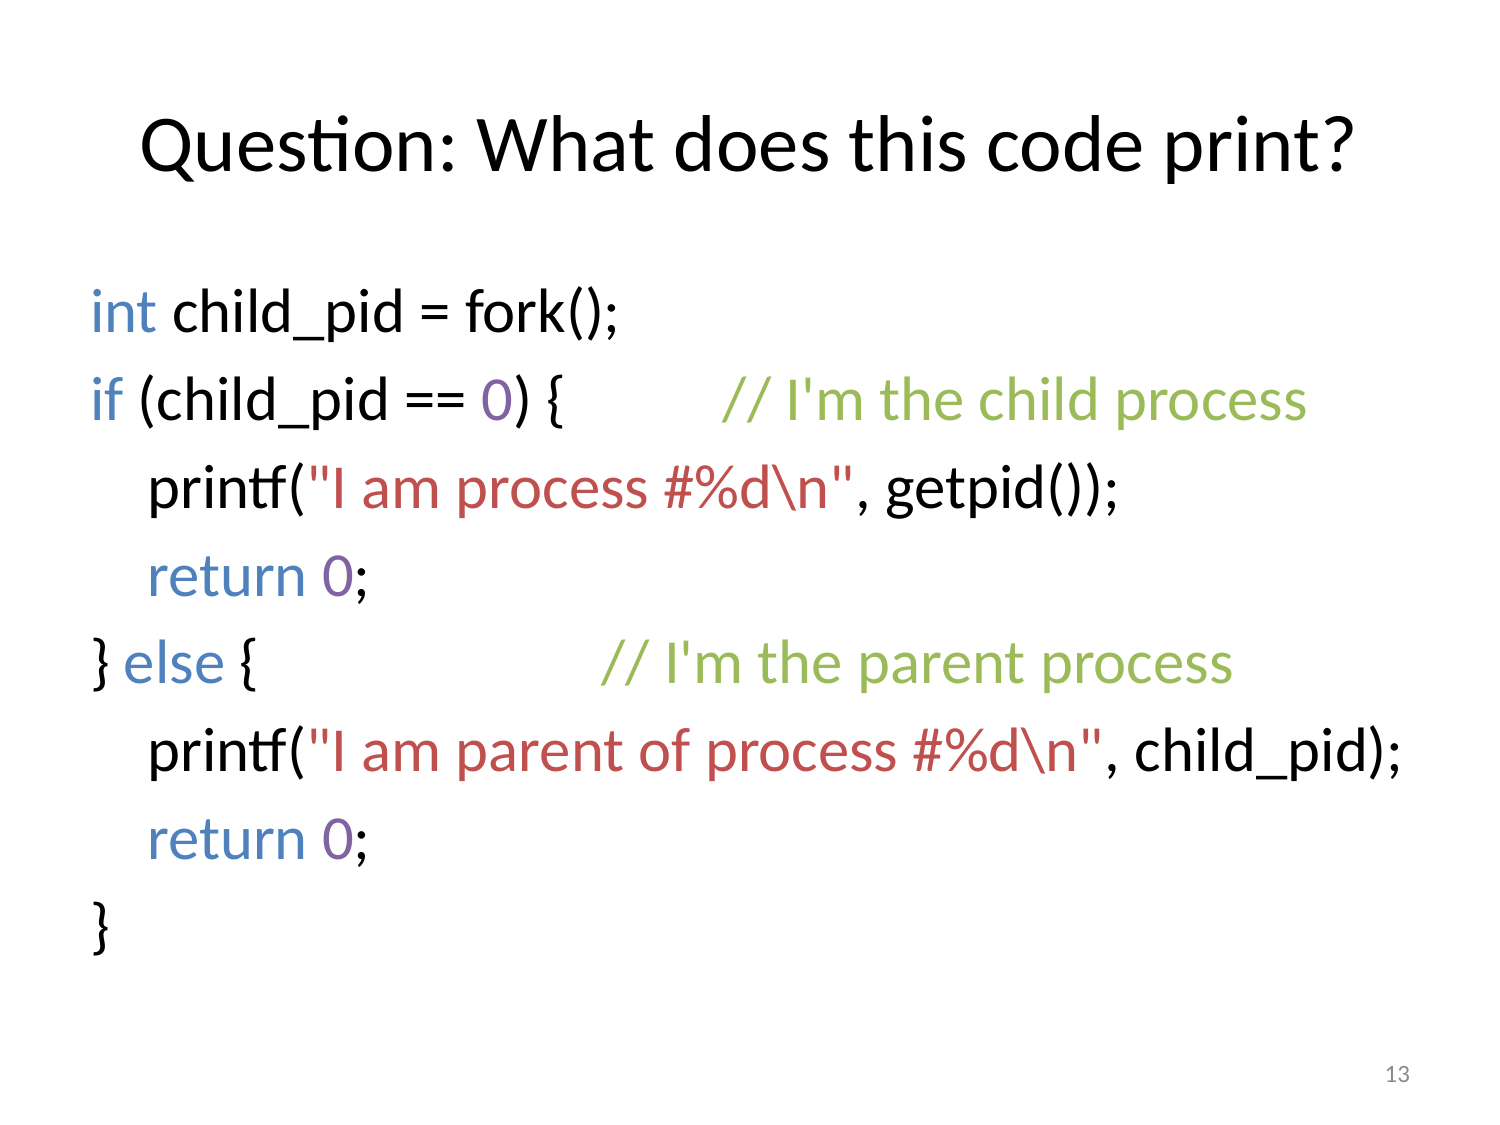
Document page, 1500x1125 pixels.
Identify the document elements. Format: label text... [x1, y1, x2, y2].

list int child_pid = fork(); if (child_pid == 0) { // I'm the child process printf("I am process #%d\n", getpid()); return 0; } else { // I'm the parent process printf("I am parent of process #%d\n", child_pid); return 0; } [75, 262, 1425, 1005]
title Question: What does this code print? [75, 45, 1425, 233]
slide_number 13 [1074, 1042, 1425, 1103]
